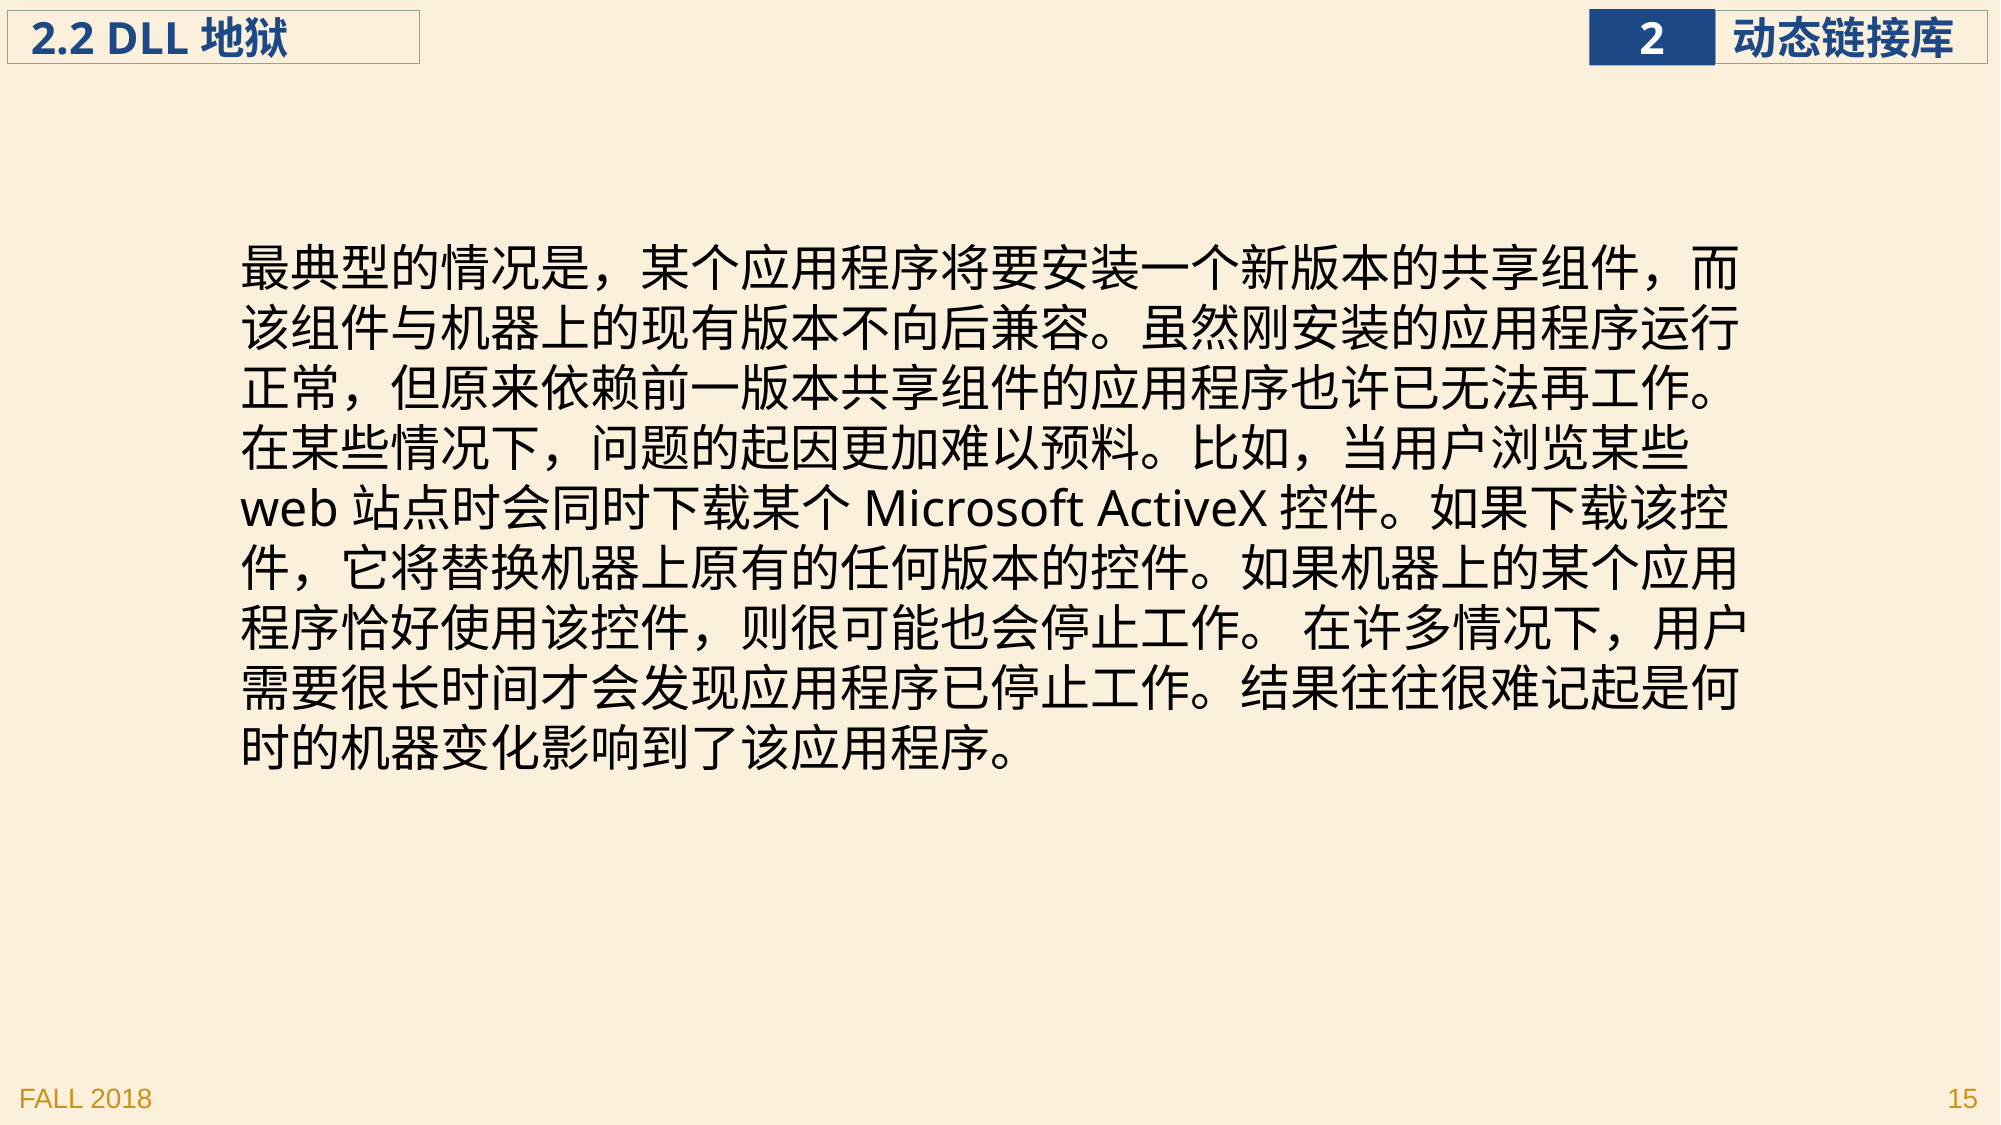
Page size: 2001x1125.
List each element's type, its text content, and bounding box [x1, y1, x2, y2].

list 最典型的情况是，某个应用程序将要安装一个新版本的共享组件，而该组件与机器上的现有版本不向后兼容。虽然刚安装的应用程序运行正常，但原来依赖前一版本共享组件的应用程序也许已无法再工作。在某些情况下，问题的起因更加难以预料。比如，当用户浏览某些web站点时会同时下载某个Microsoft ActiveX控件。如果下载该控件，它将替换机器上原有的任何版本的控件。如果机器上的某个应用程序恰好使用该控件，则很可能也会停止工作。 在许多情况下，用户需要很长时间才会发现应用程序已停止工作。结果往往很难记起是何时的机器变化影响到了该应用程序。 [229, 230, 1767, 857]
